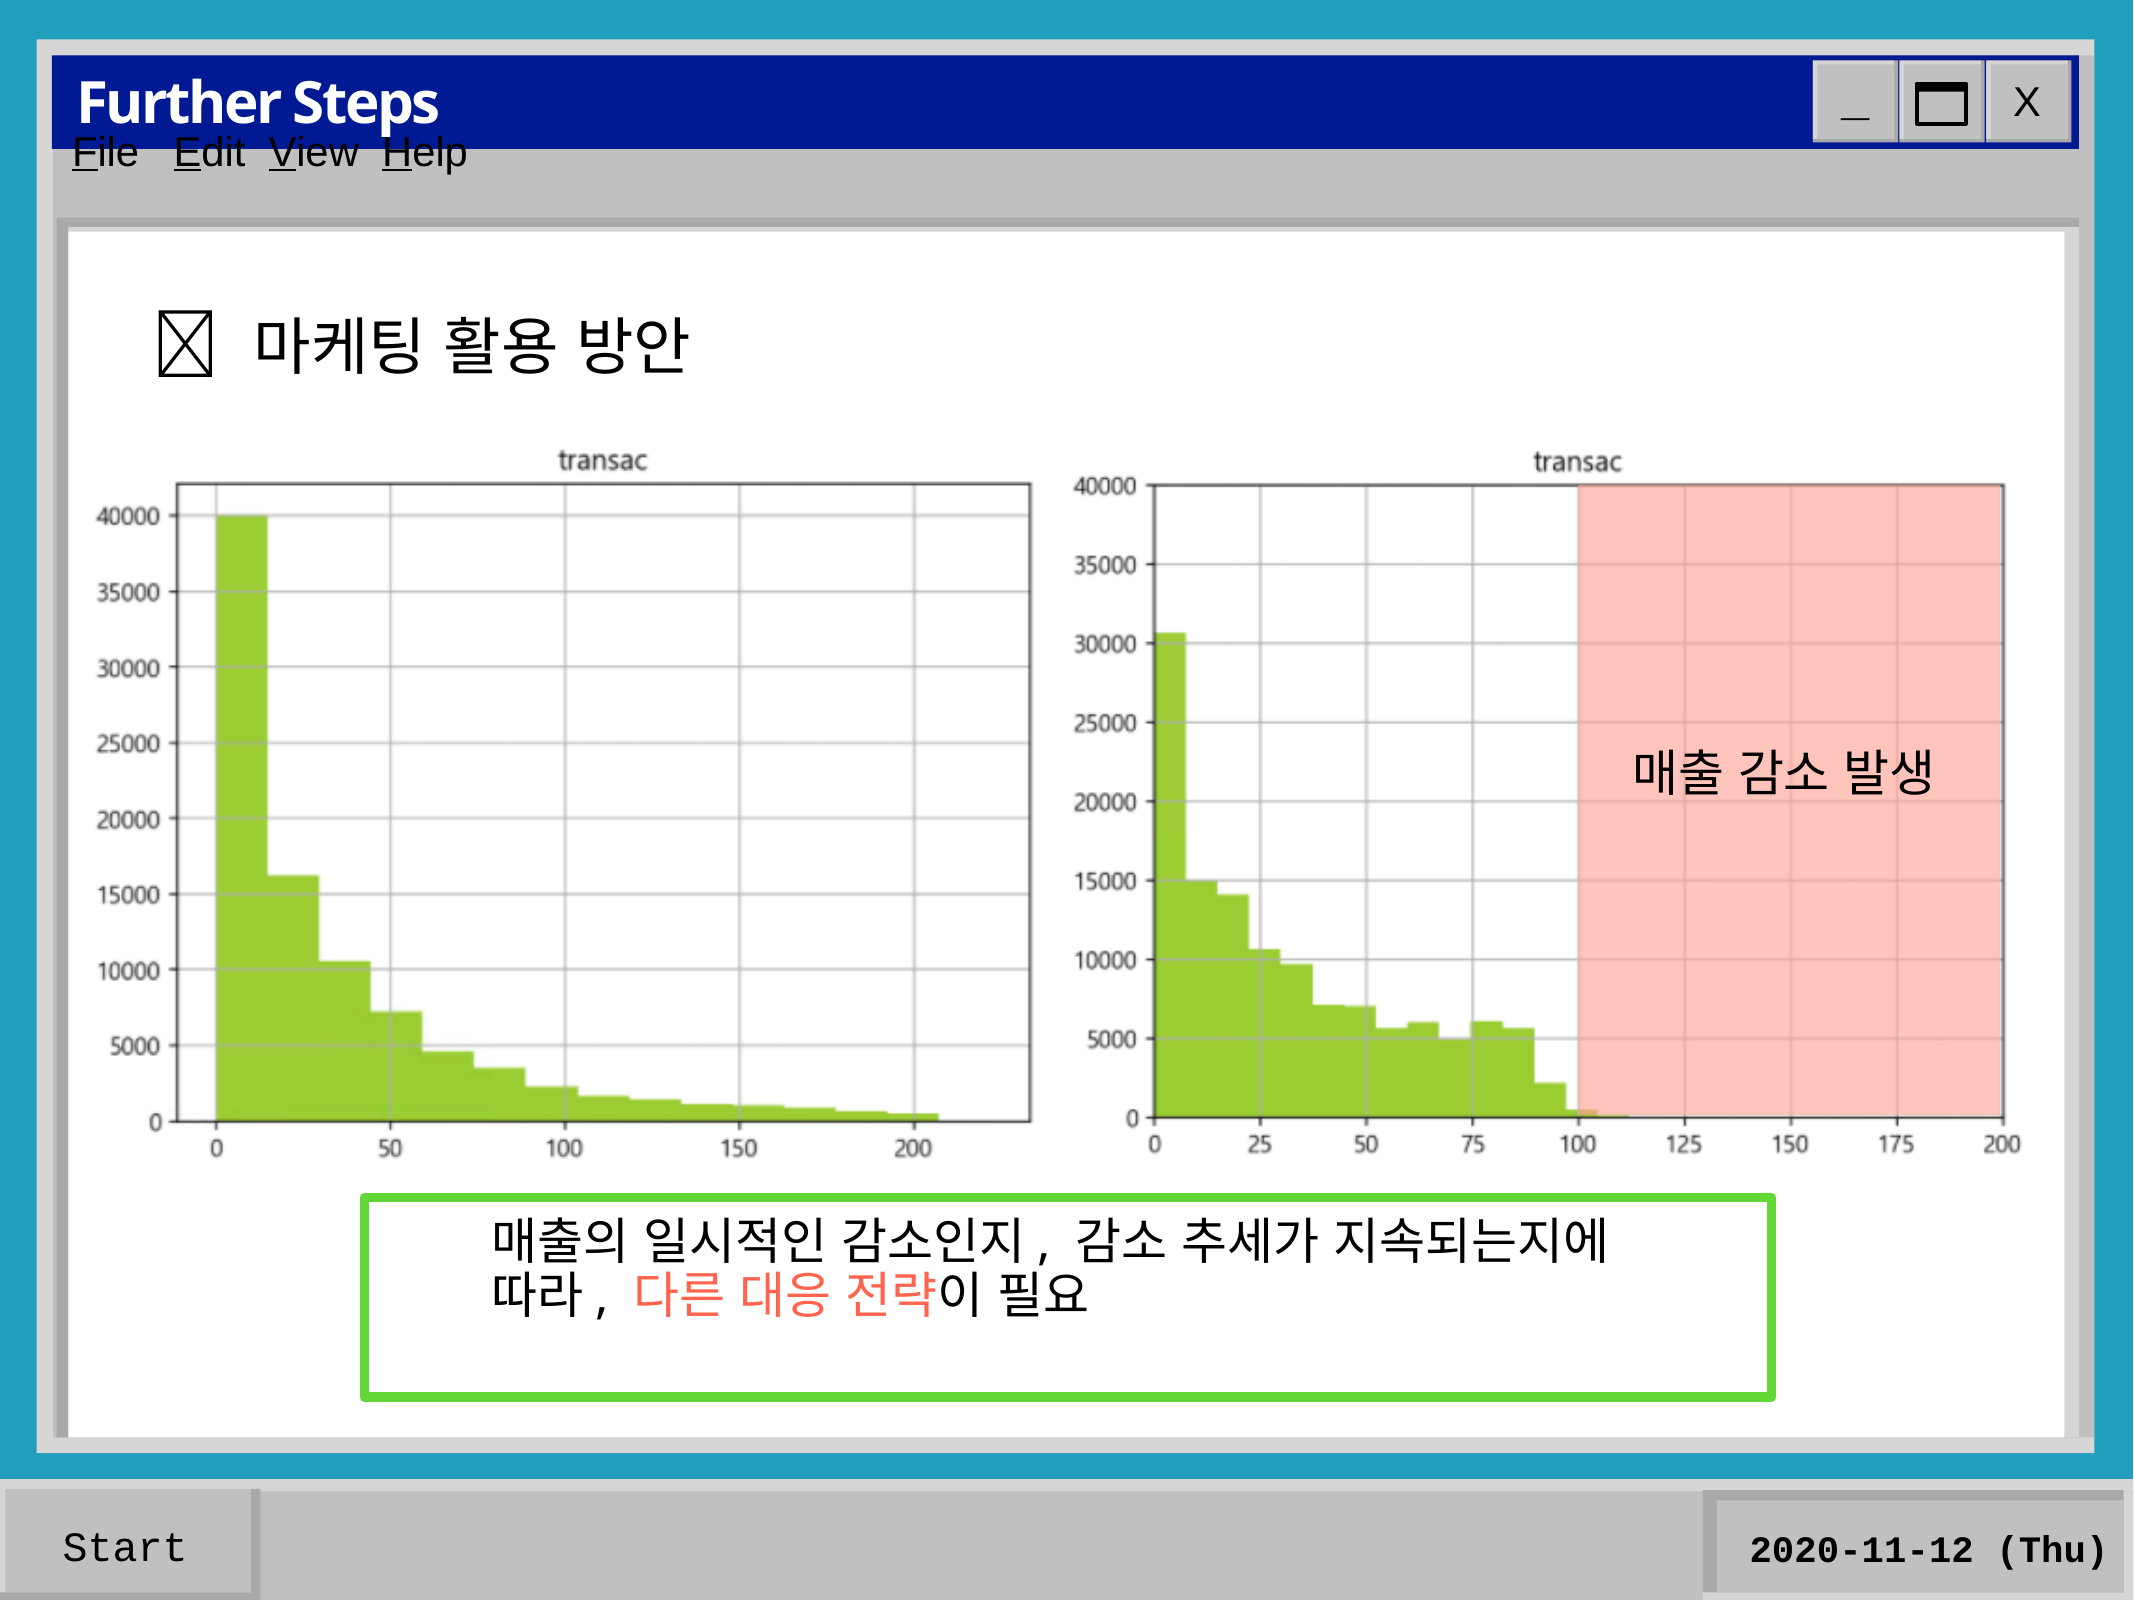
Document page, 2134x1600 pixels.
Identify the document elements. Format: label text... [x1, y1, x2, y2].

text_box [362, 1196, 1774, 1399]
picture [77, 437, 2035, 1176]
title Further Steps [61, 70, 1624, 155]
text_box 매출의 일시적인 감소인지, 감소 추세가 지속되는지에 따라, 다른 대응 전략이 필요 [482, 1208, 1702, 1333]
list 📌 마케팅 활용 방안 [137, 305, 2048, 1325]
